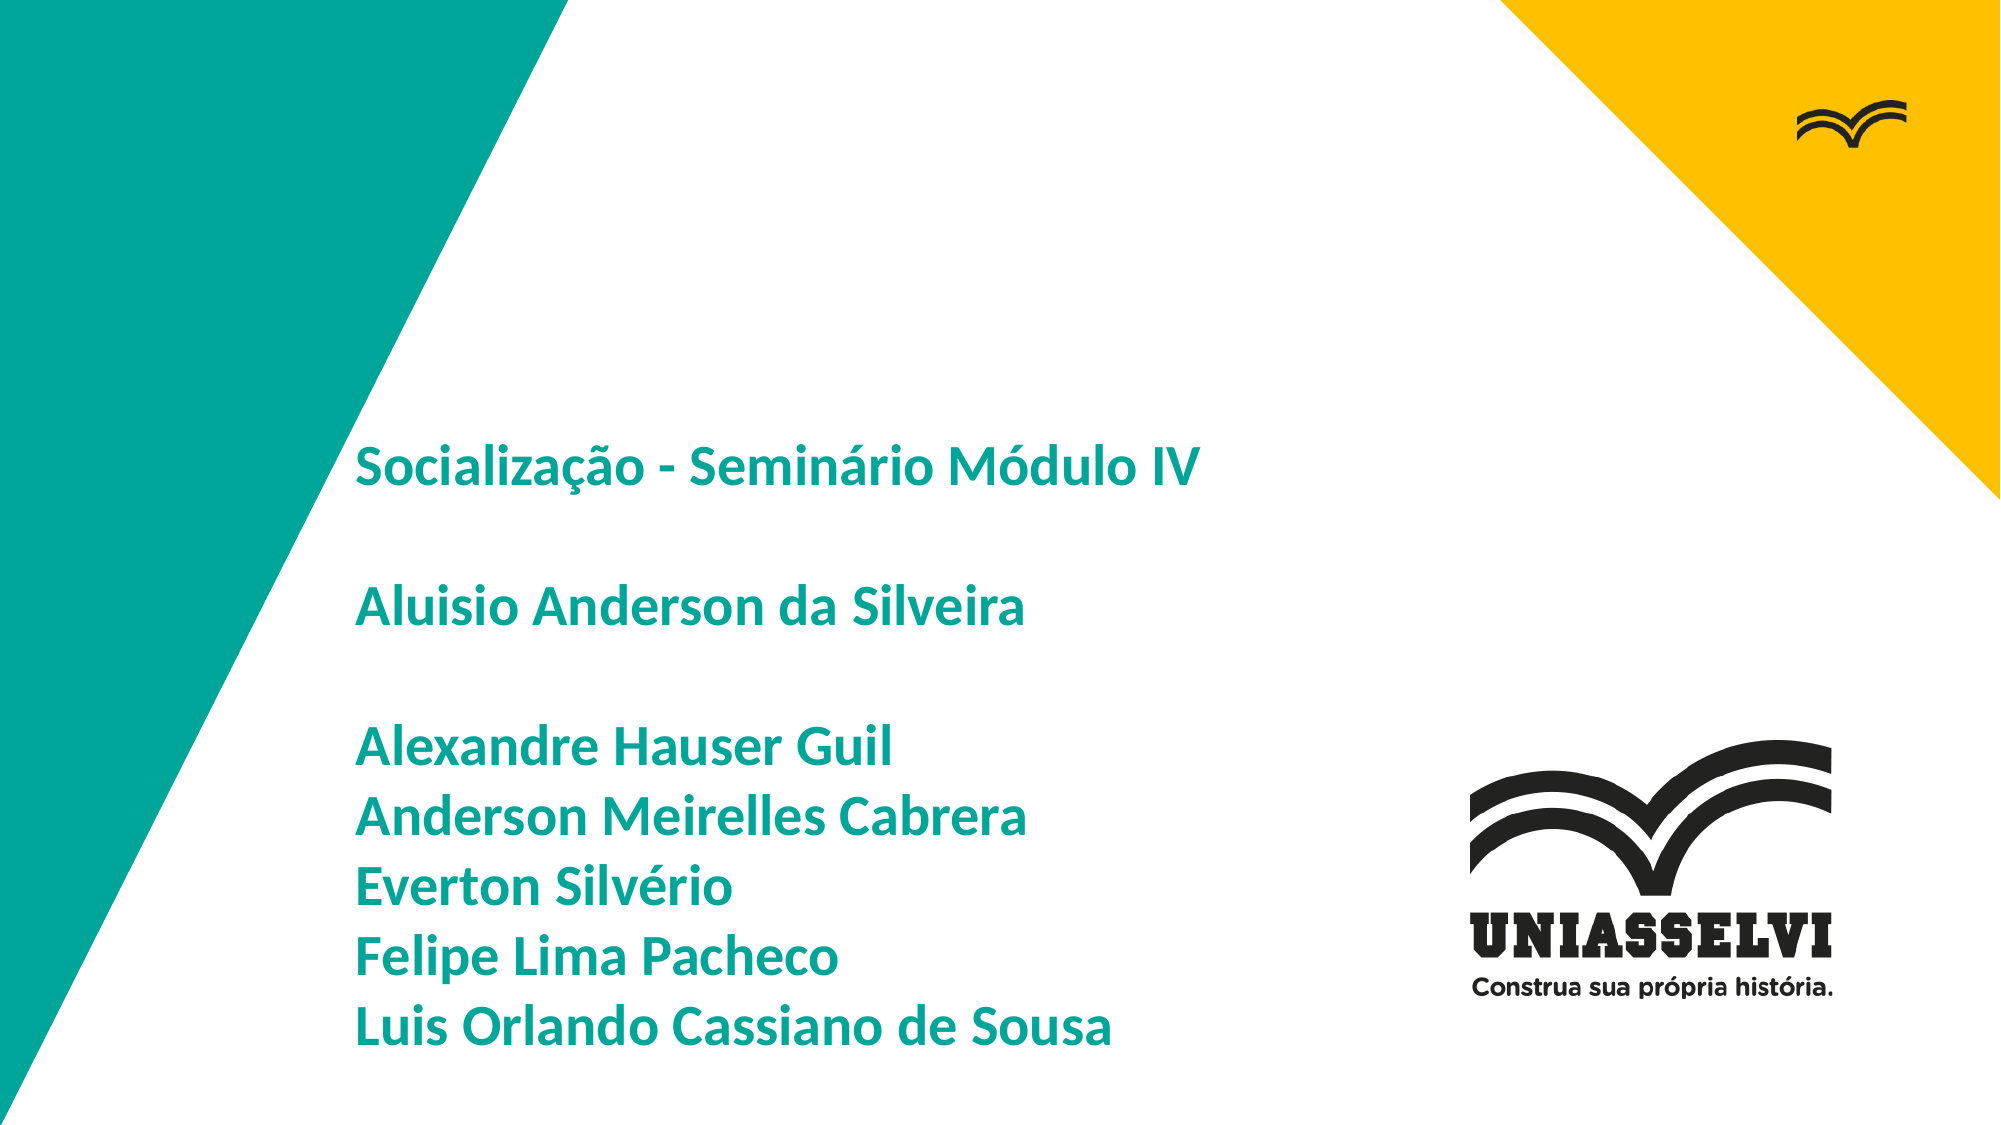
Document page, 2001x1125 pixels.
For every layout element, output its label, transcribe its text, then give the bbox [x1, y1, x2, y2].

text_box [1500, 0, 2000, 500]
picture [1469, 740, 1833, 1000]
text_box [0, 0, 569, 1125]
text_box Socialização - Seminário Módulo IV Aluisio Anderson da Silveira Alexandre Hauser Guil Anderson Meirelles Cabrera Everton Silvério Felipe Lima Pacheco Luis Orlando Cassiano de Sousa [340, 420, 1569, 1065]
picture [1797, 100, 1907, 152]
